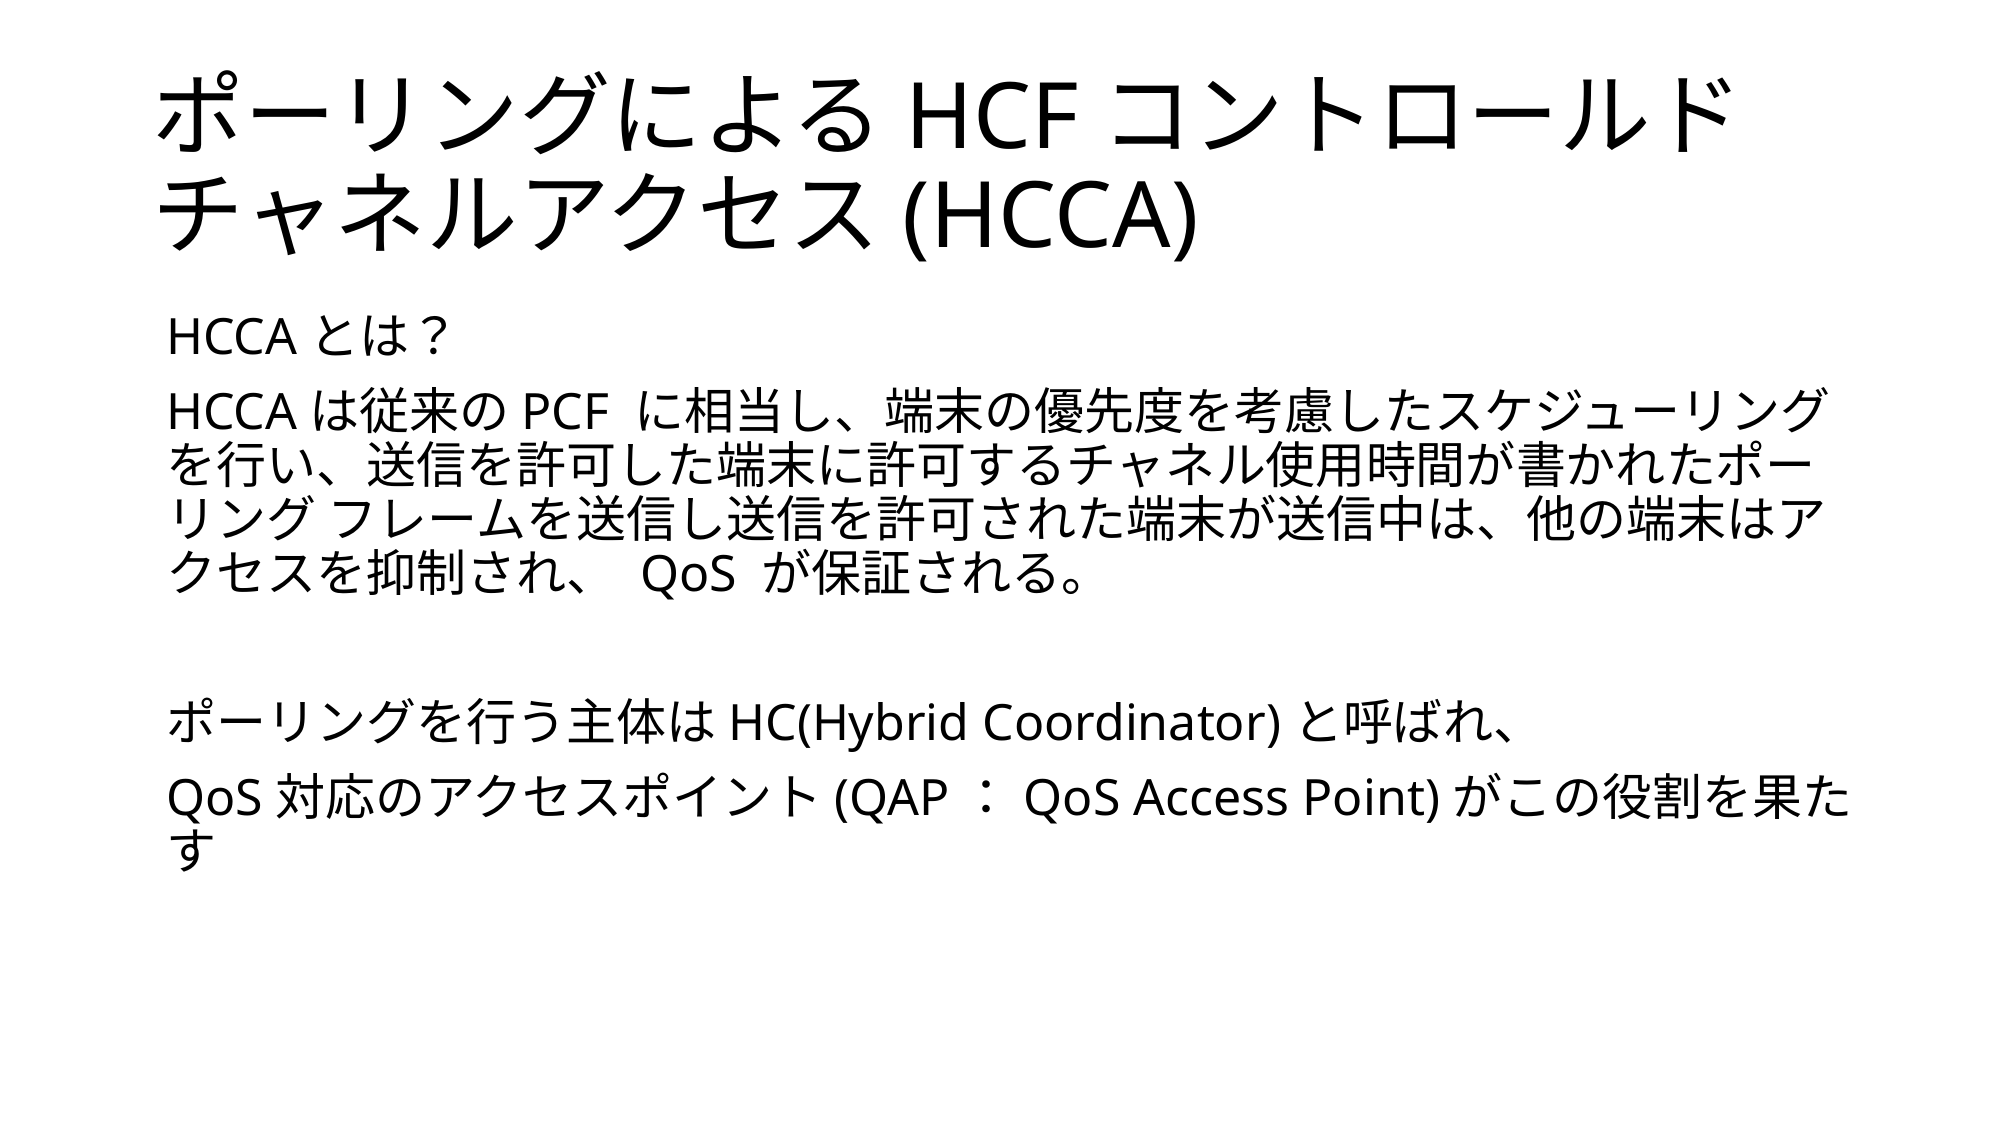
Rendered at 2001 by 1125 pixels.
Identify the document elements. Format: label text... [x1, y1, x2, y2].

list HCCAとは？ HCCAは従来のPCF に相当し、端末の優先度を考慮したスケジューリングを行い、送信を許可した端末に許可するチャネル使用時間が書かれたポーリング フレームを送信し送信を許可された端末が送信中は、他の端末はアクセスを抑制され、 QoS が保証される。 ポーリングを行う主体はHC(Hybrid Coordinator)と呼ばれ、 QoS対応のアクセスポイント(QAP：QoS Access Point)がこの役割を果たす [151, 303, 1877, 1021]
title ポーリングによるHCFコントロールドチャネルアクセス(HCCA) [137, 59, 1863, 278]
